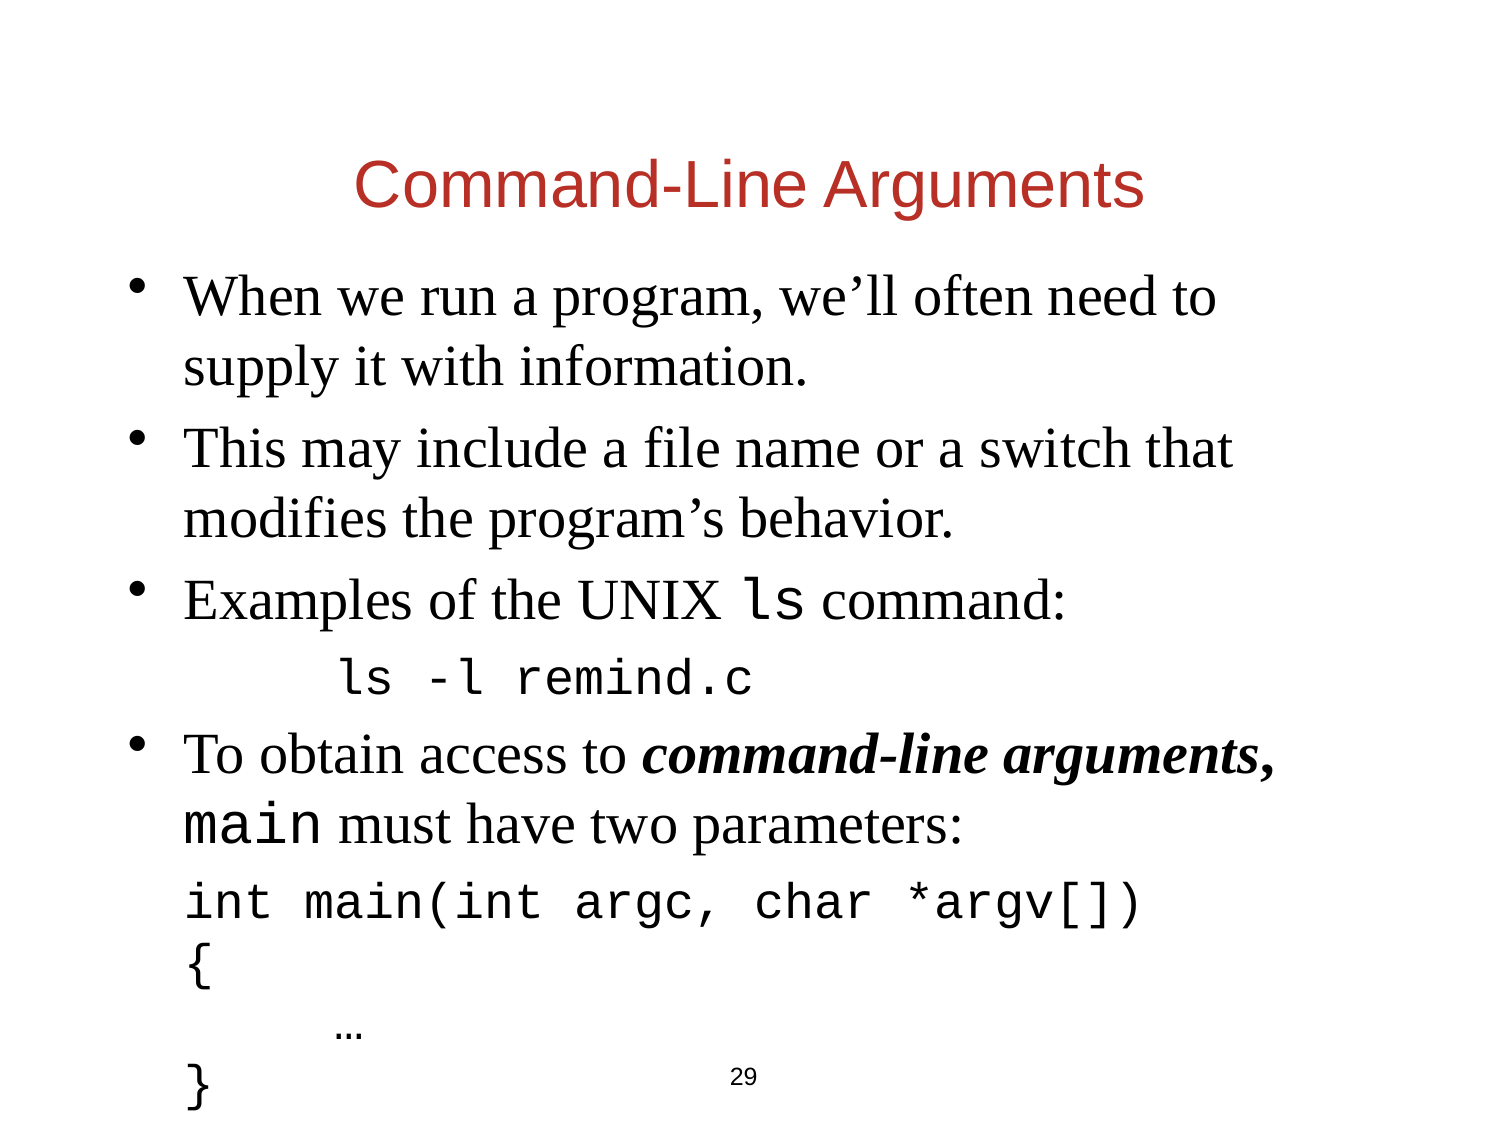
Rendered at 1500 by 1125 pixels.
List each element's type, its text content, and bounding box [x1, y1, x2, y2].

list When we run a program, we’ll often need to supply it with information. This may include a file name or a switch that modifies the program’s behavior. Examples of the UNIX ls command: ls -l remind.c To obtain access to command-line arguments, main must have two parameters: int main(int argc, char *argv[]) { … } [112, 249, 1388, 1038]
text_box 29 [687, 1050, 800, 1100]
title Command-Line Arguments [112, 125, 1388, 238]
